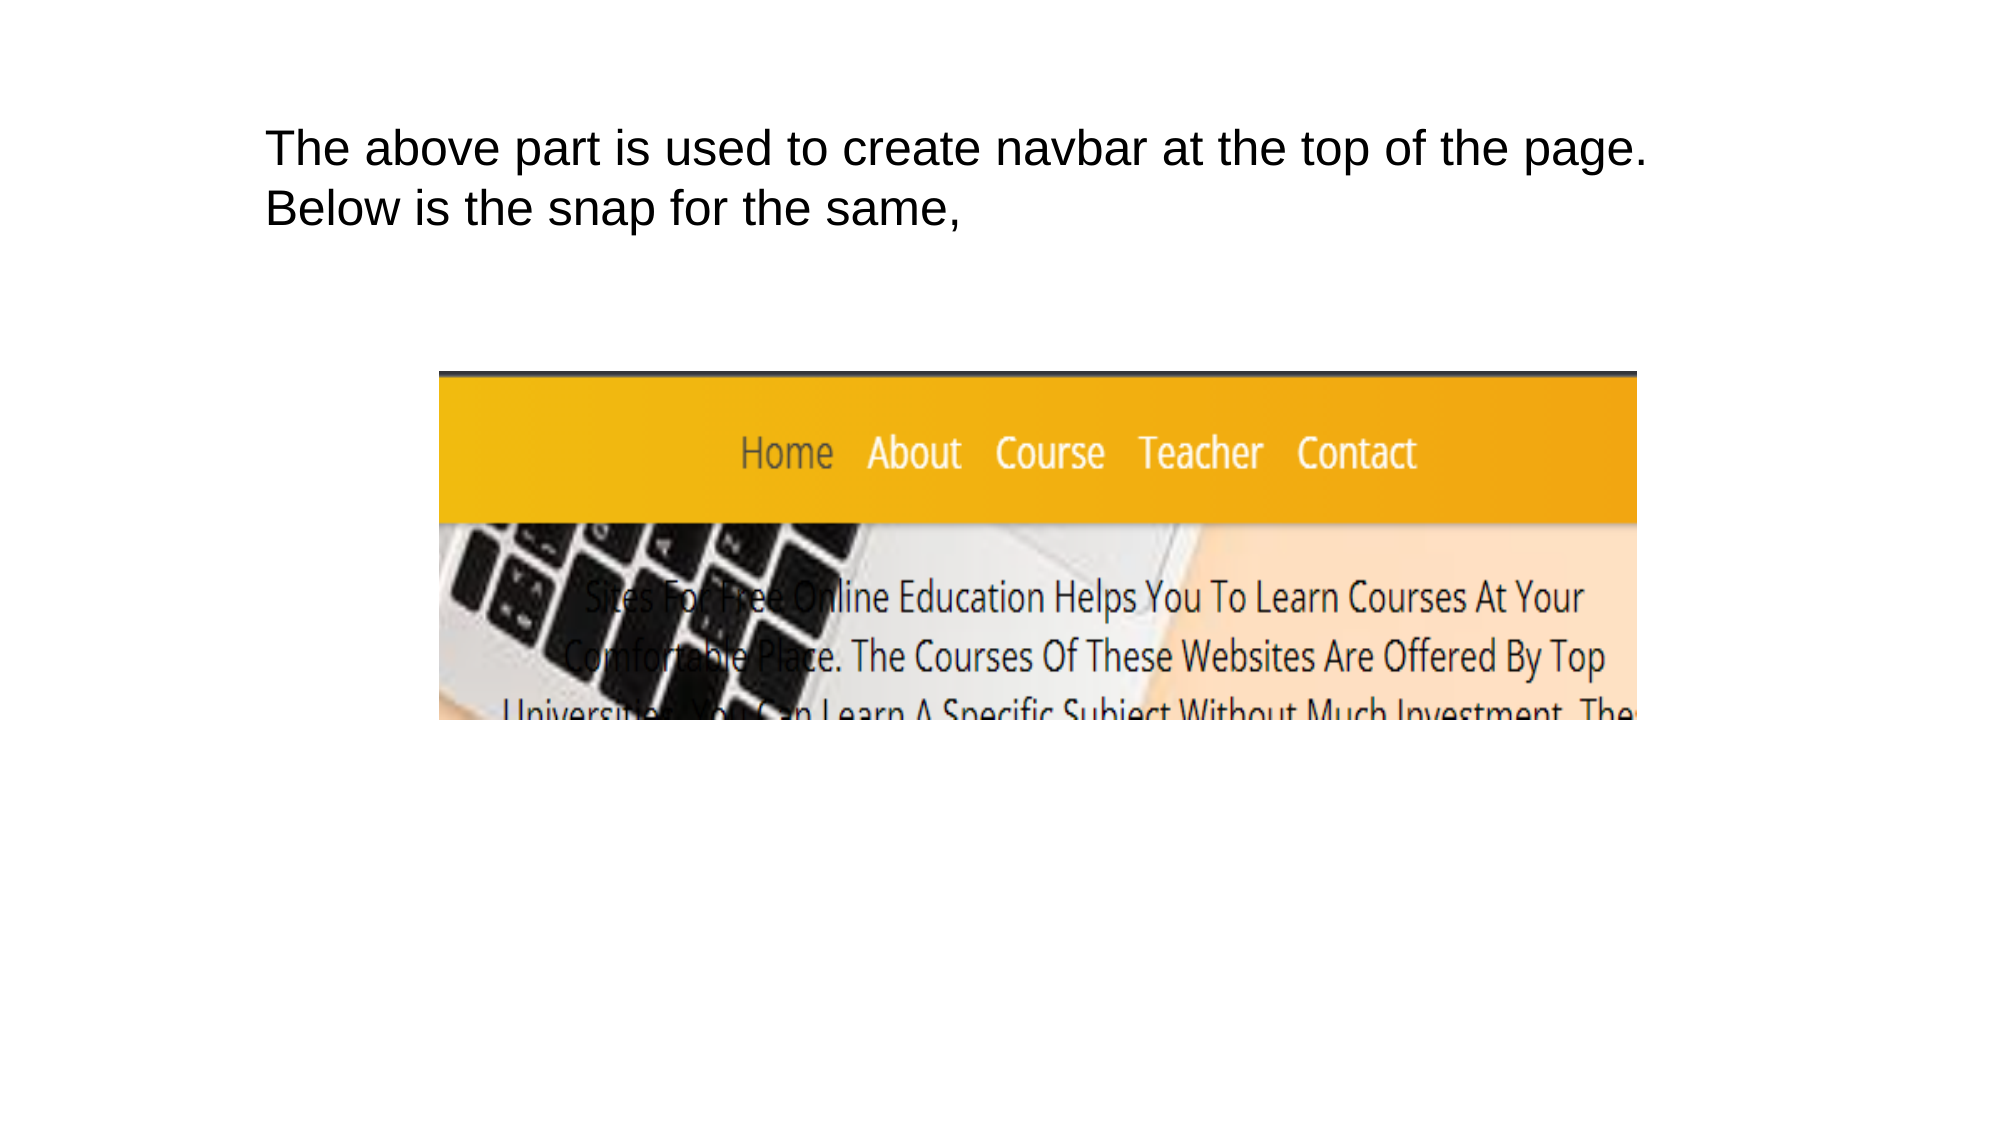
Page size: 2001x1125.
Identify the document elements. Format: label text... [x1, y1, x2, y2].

subtitle The above part is used to create navbar at the top of the page. Below is the snap for the same, [249, 108, 1750, 863]
picture [439, 371, 1637, 720]
